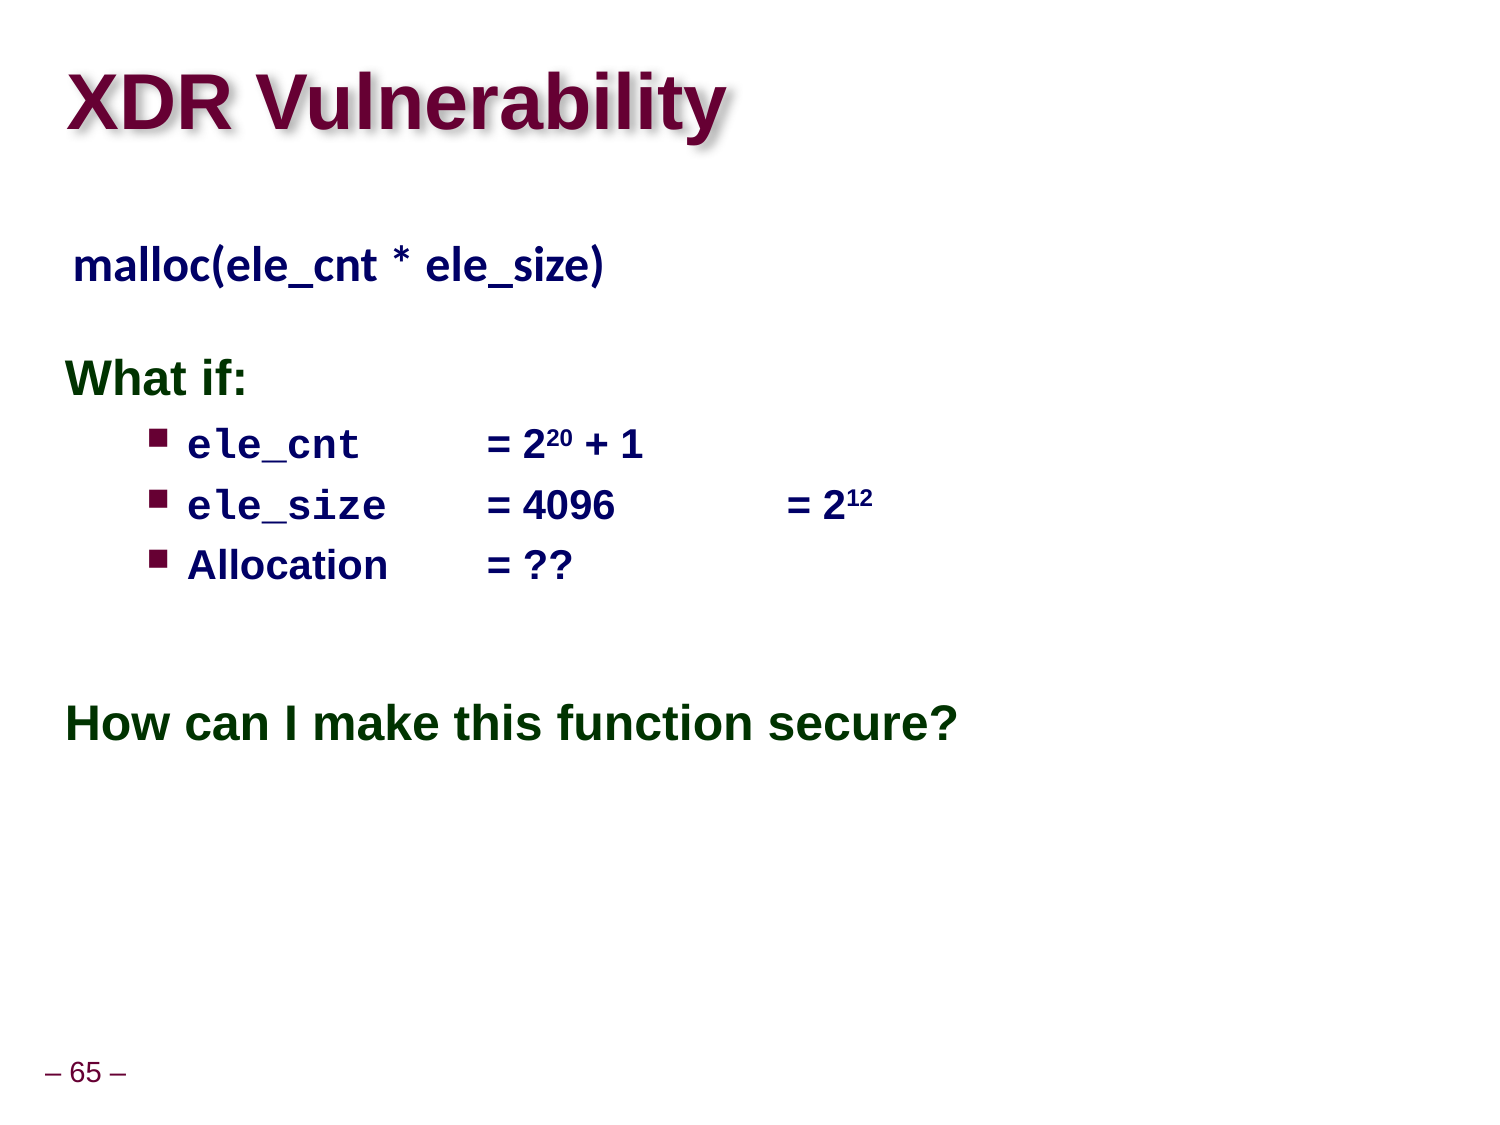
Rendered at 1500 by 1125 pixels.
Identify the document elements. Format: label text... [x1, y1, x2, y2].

title XDR Vulnerability [66, 40, 1497, 169]
text_box malloc(ele_cnt * ele_size) [64, 224, 614, 299]
list What if: ele_cnt = 220 + 1 ele_size = 4096 = 212 Allocation = ?? How can I make this function secure? [49, 342, 1413, 1088]
